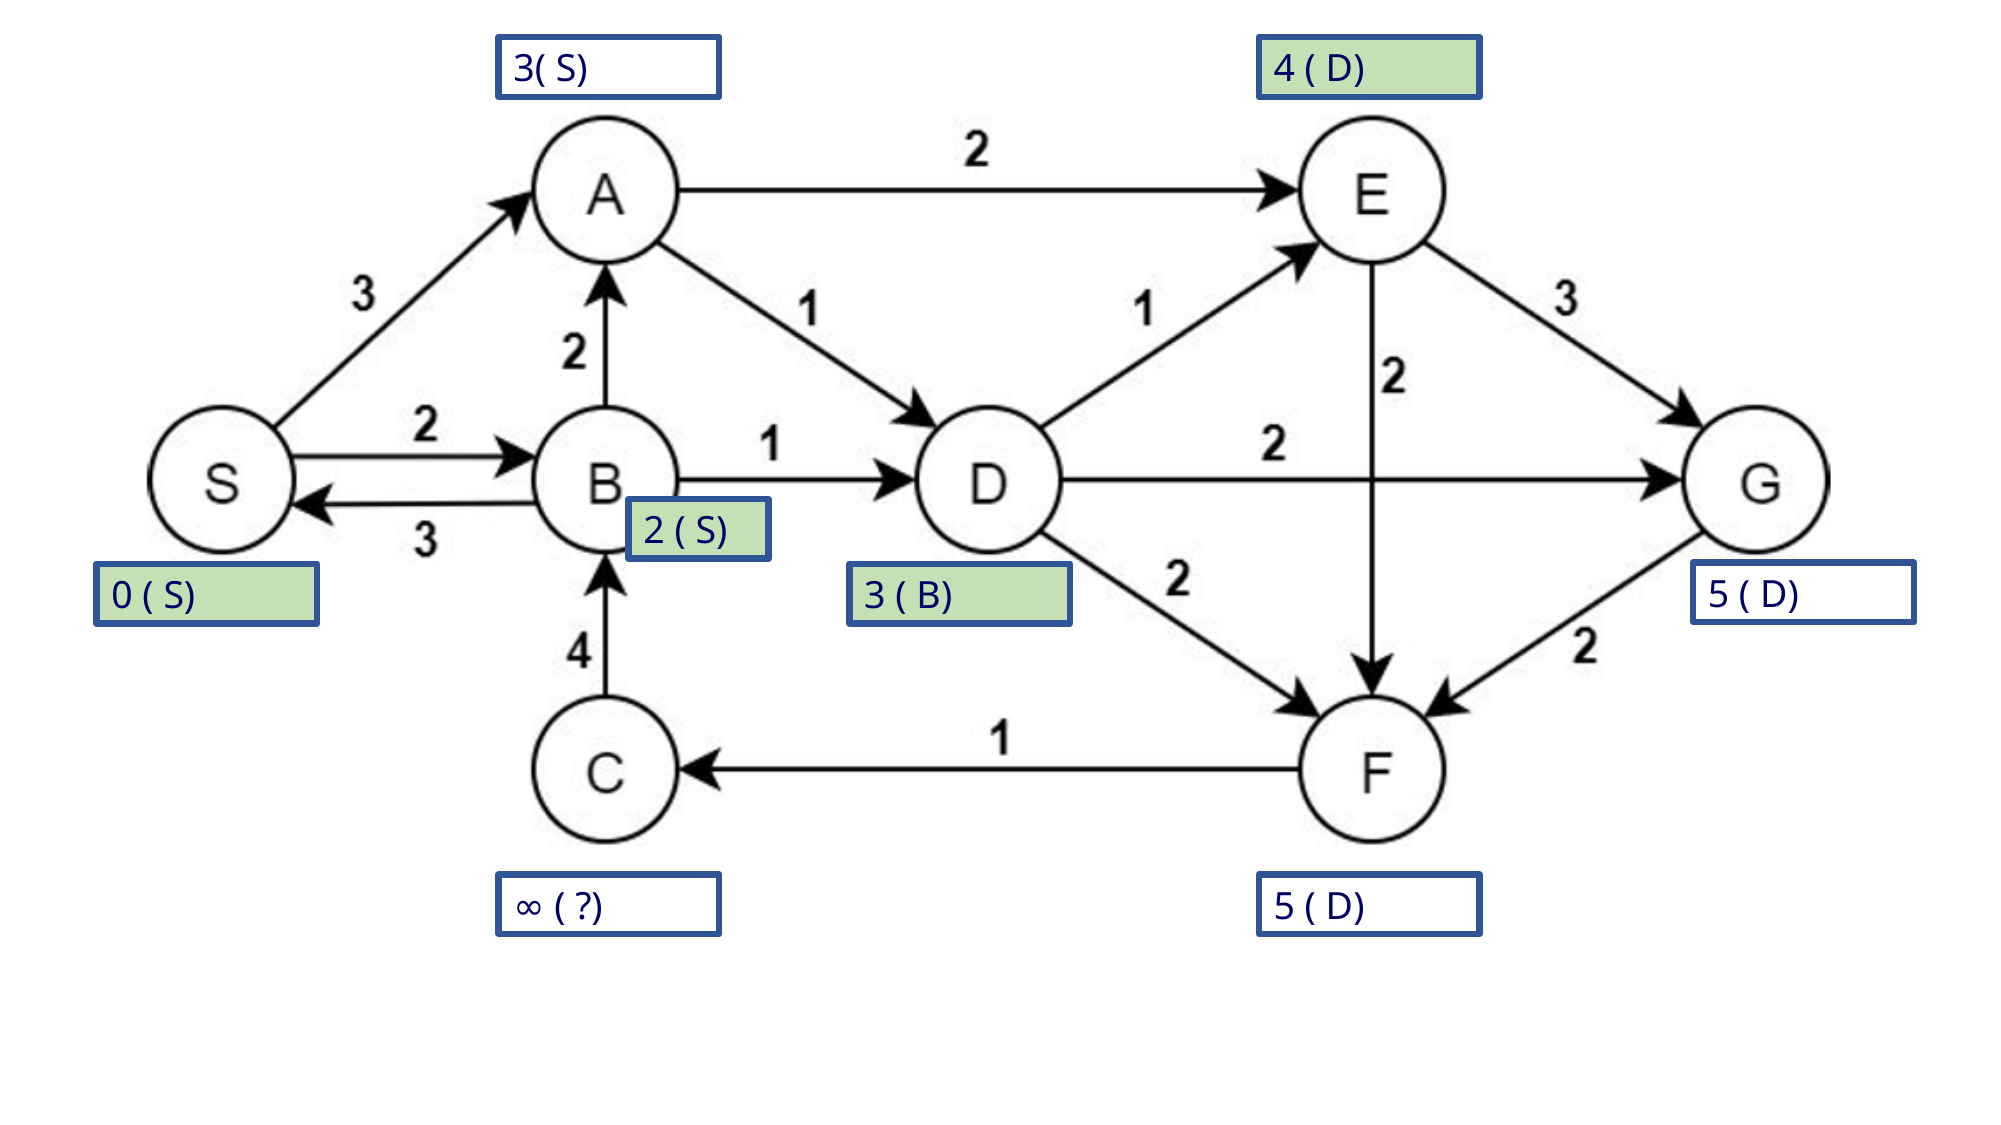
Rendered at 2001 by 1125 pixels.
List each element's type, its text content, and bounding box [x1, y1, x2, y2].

picture [5, 42, 2000, 1080]
text_box 4 ( D) [1258, 37, 1480, 42]
text_box 3( S) [498, 37, 720, 42]
